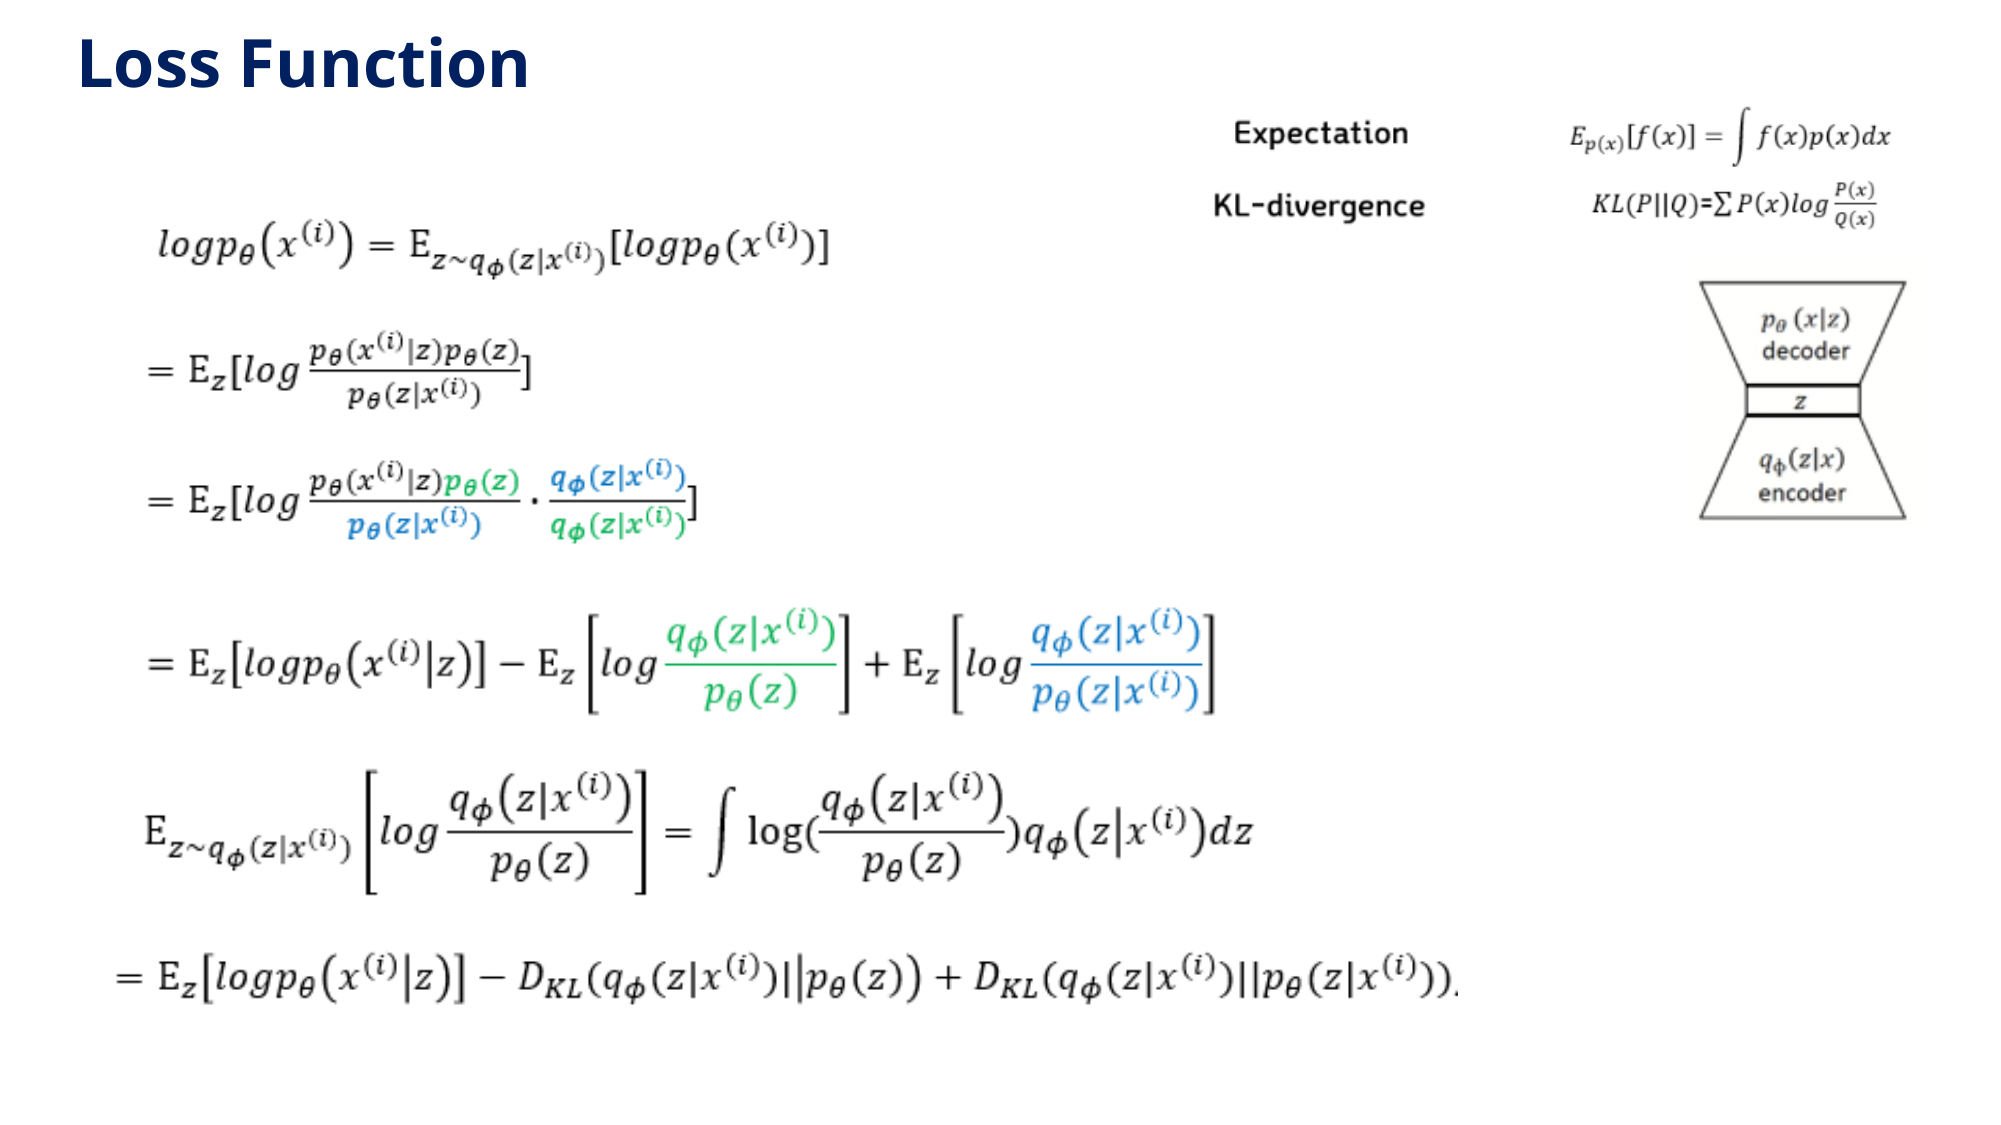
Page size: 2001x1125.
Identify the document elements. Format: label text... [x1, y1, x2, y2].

picture [1198, 90, 1924, 529]
text_box Loss Function [76, 20, 2000, 101]
picture [120, 201, 1302, 902]
picture [98, 915, 1458, 1037]
